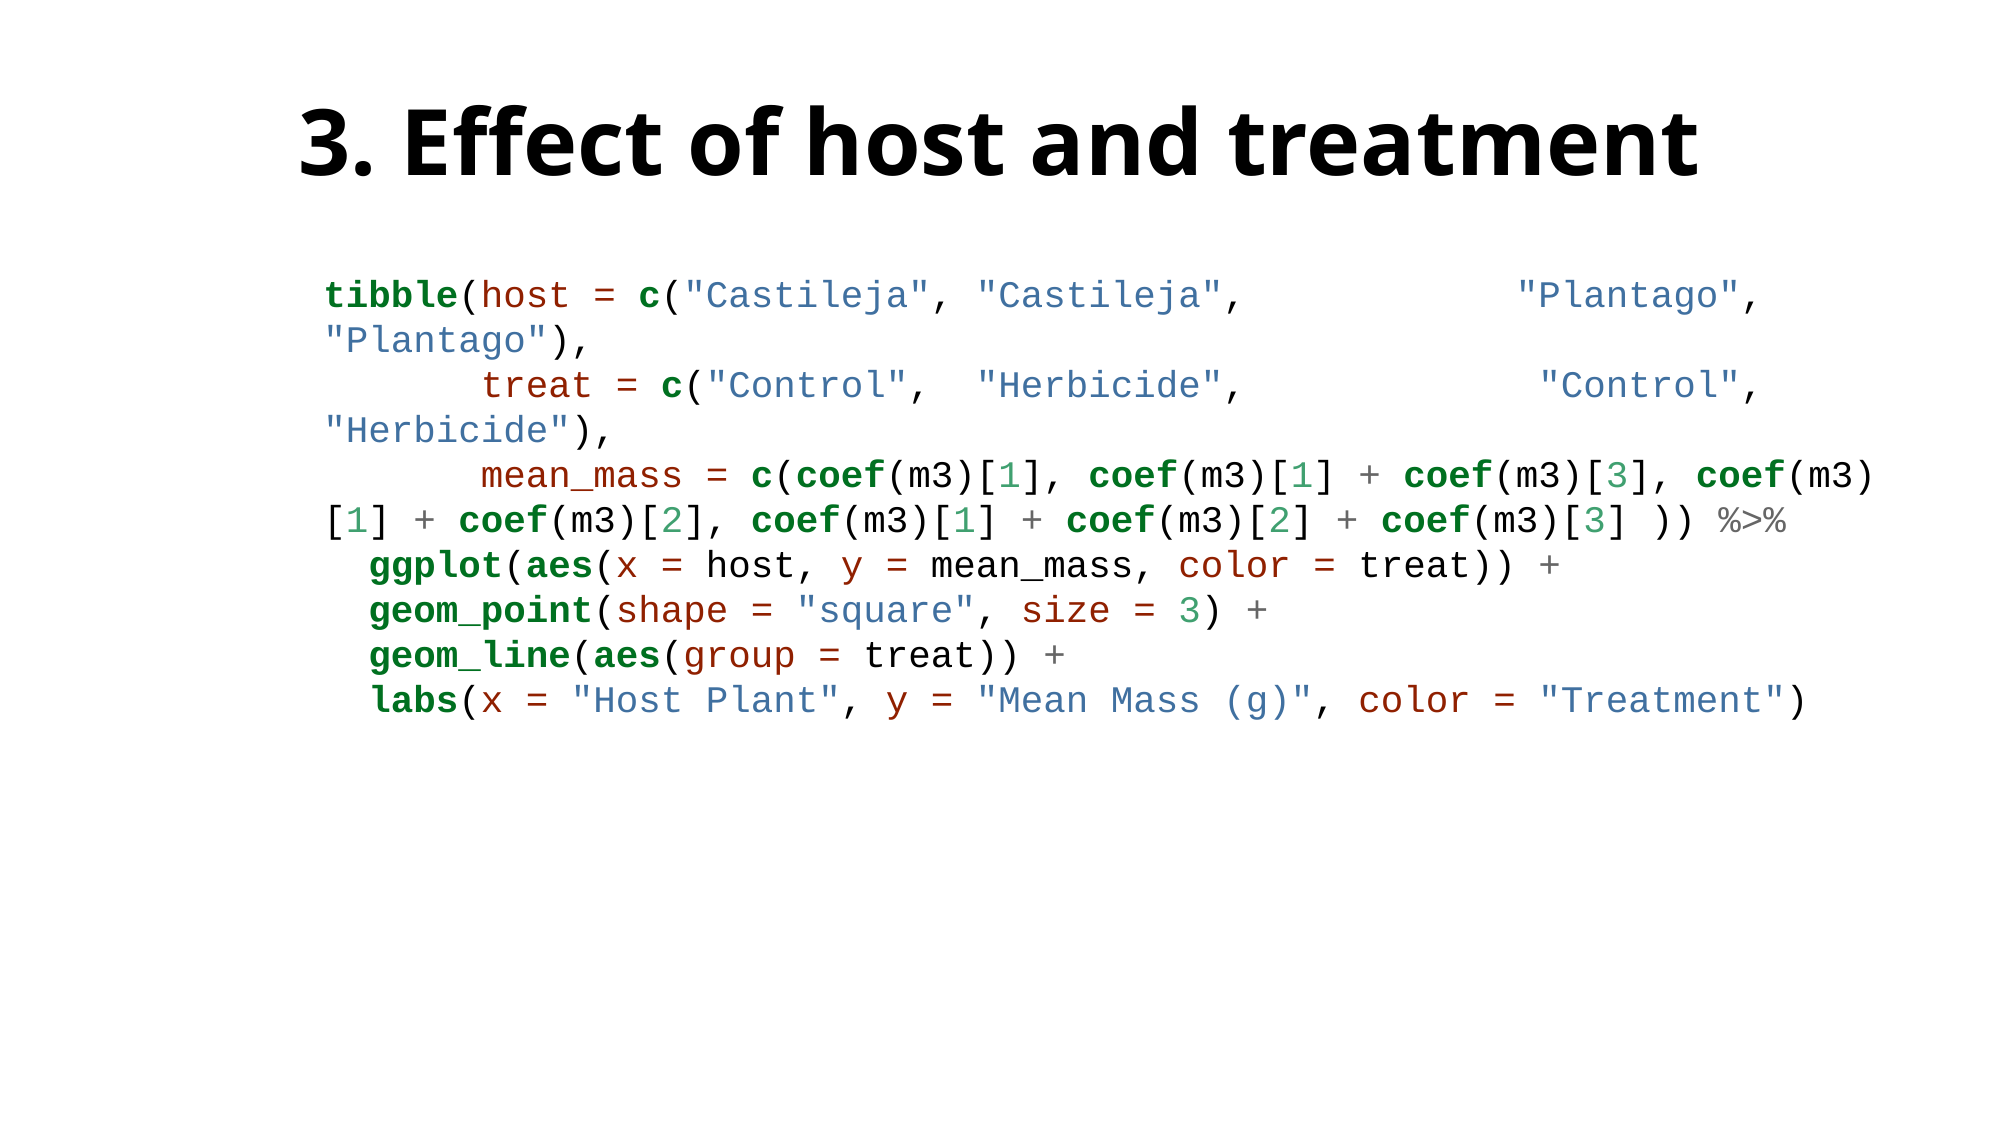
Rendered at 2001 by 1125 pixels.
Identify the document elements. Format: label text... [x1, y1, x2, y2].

list tibble(host = c("Castileja", "Castileja", "Plantago", "Plantago"), treat = c("Control", "Herbicide", "Control", "Herbicide"), mean_mass = c(coef(m3)[1], coef(m3)[1] + coef(m3)[3], coef(m3)[1] + coef(m3)[2], coef(m3)[1] + coef(m3)[2] + coef(m3)[3] )) %>% ggplot(aes(x = host, y = mean_mass, color = treat)) + geom_point(shape = "square", size = 3) + geom_line(aes(group = treat)) + labs(x = "Host Plant", y = "Mean Mass (g)", color = "Treatment") [99, 262, 1900, 1005]
title 3. Effect of host and treatment [99, 45, 1900, 233]
